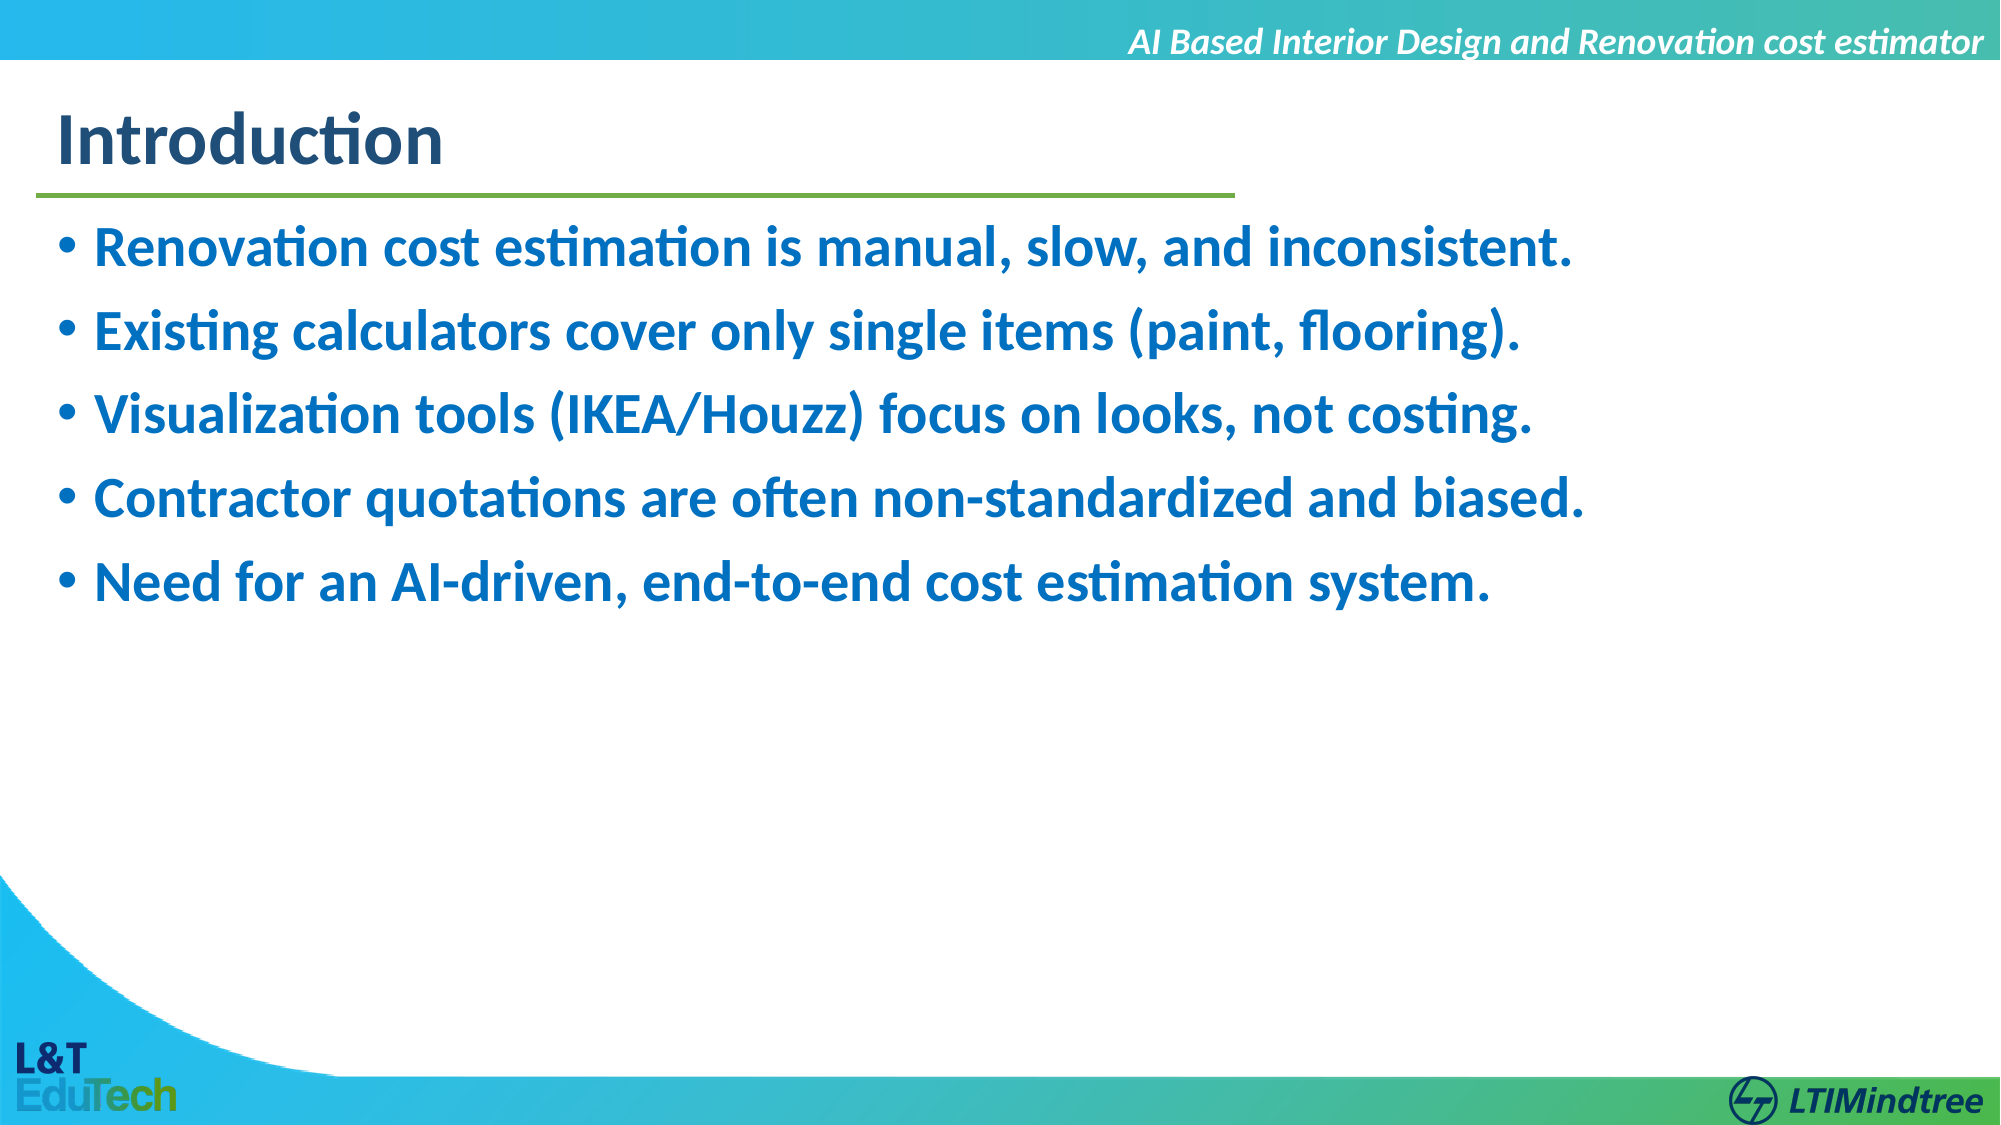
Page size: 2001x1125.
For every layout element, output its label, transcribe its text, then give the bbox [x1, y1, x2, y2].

picture [0, 875, 2000, 1125]
list Renovation cost estimation is manual, slow, and inconsistent. Existing calculators cover only single items (paint, flooring). Visualization tools (IKEA/Houzz) focus on looks, not costing. Contractor quotations are often non-standardized and biased. Need for an AI-driven, end-to-end cost estimation system. [41, 208, 1785, 889]
text_box Introduction [41, 82, 1785, 188]
text_box AI Based Interior Design and Renovation cost estimator [999, 9, 2000, 114]
